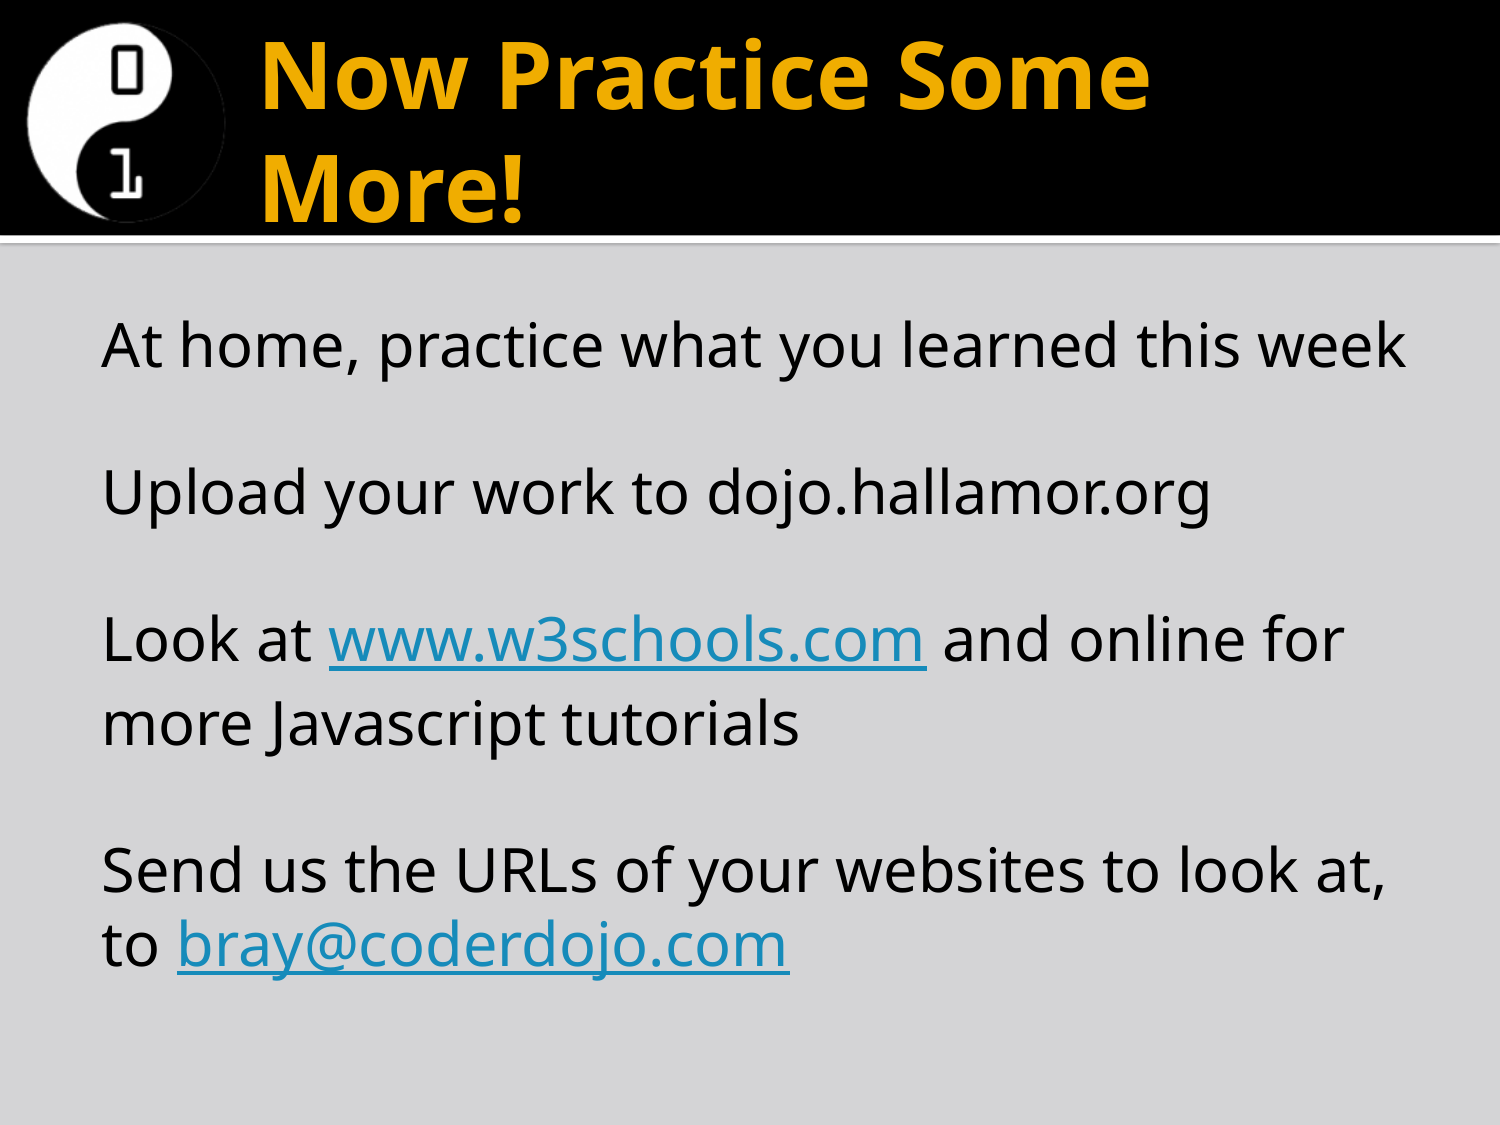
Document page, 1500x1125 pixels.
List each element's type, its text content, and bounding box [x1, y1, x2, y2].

picture [23, 19, 230, 226]
title Now Practice Some More! [242, 25, 1425, 231]
list At home, practice what you learned this week Upload your work to dojo.hallamor.org Look at www.w3schools.com and online for more Javascript tutorials Send us the URLs of your websites to look at, to bray@coderdojo.com [75, 291, 1425, 1050]
